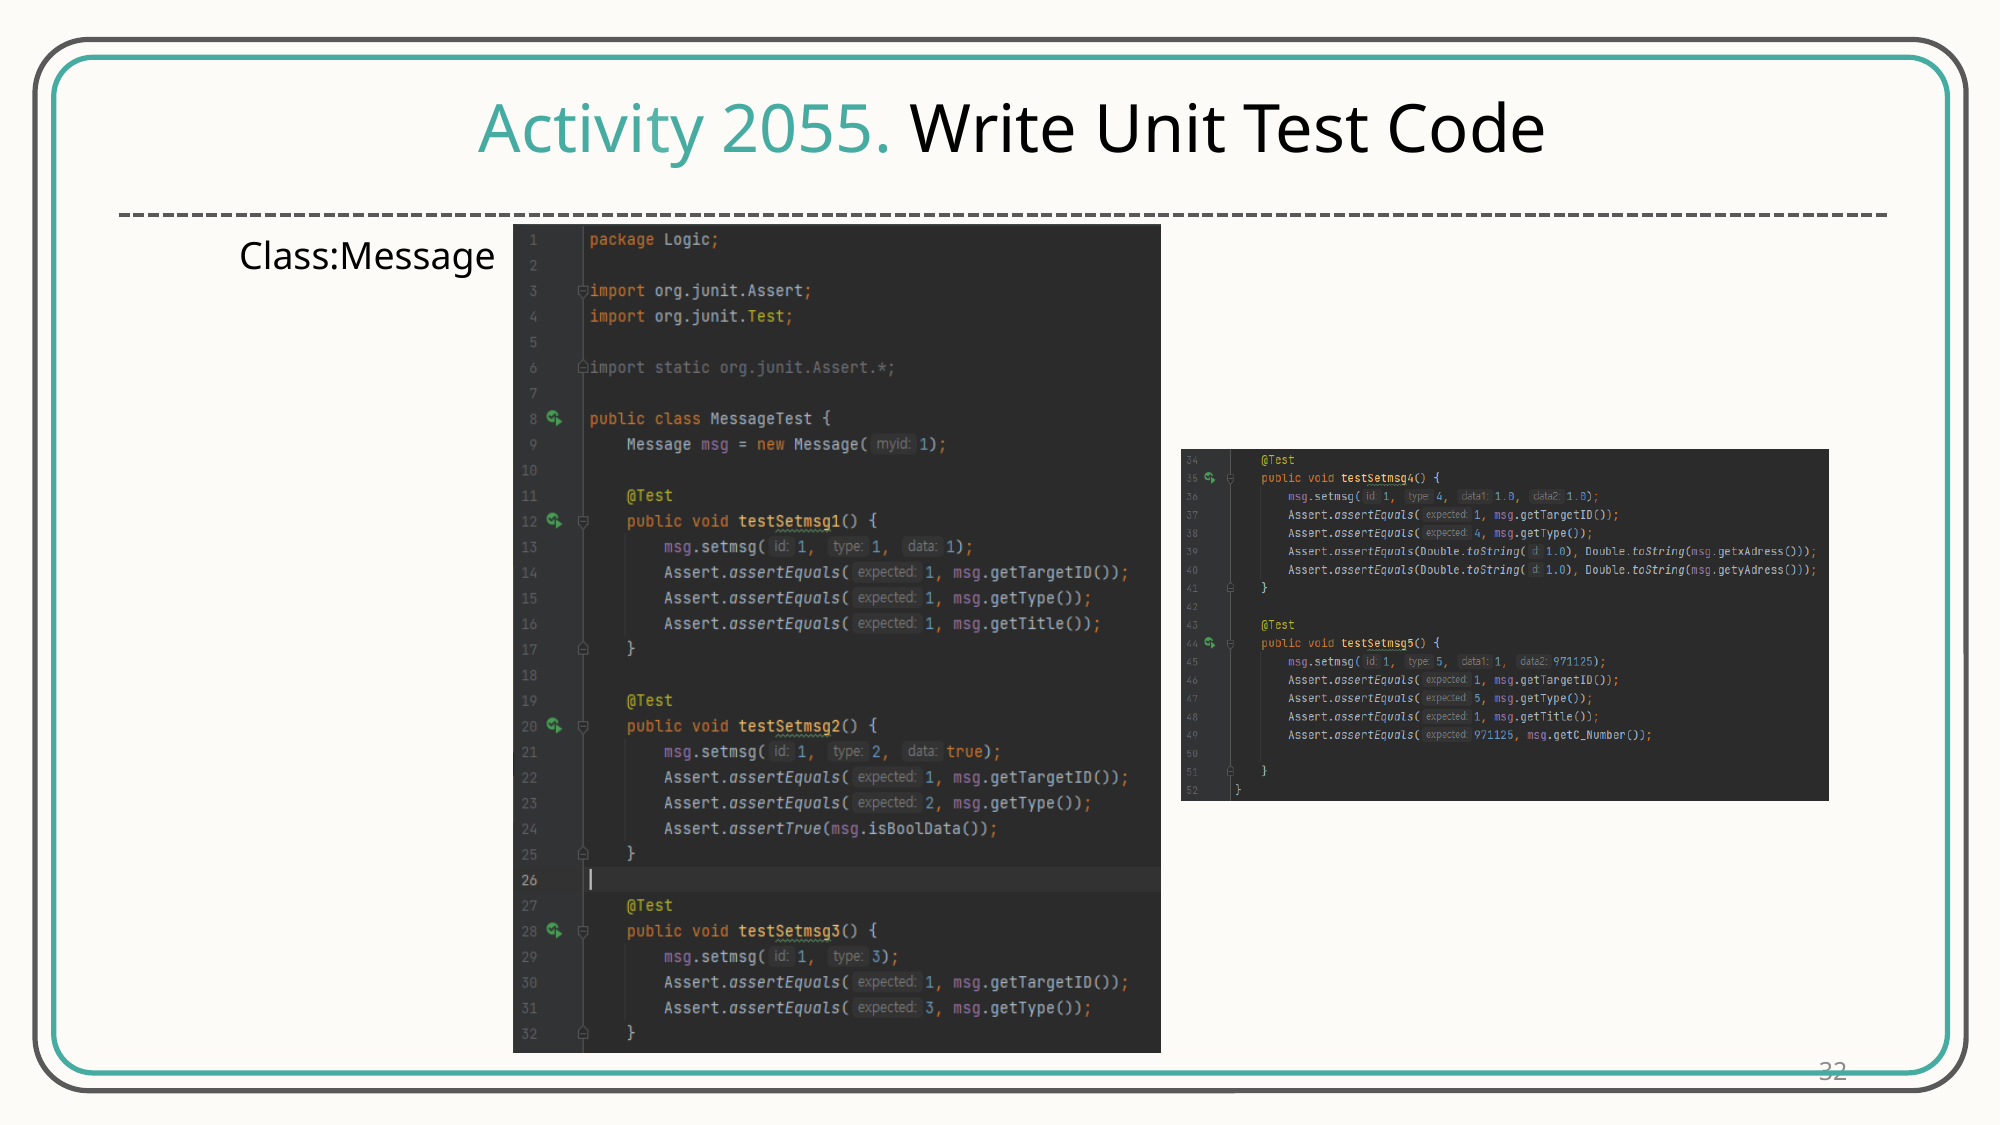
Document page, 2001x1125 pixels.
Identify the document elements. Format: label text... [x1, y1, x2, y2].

picture [1181, 449, 1829, 801]
picture [513, 224, 1161, 1053]
slide_number 32 [1412, 1042, 1863, 1103]
text_box [33, 38, 1968, 1092]
text_box Class:Message [224, 224, 513, 285]
